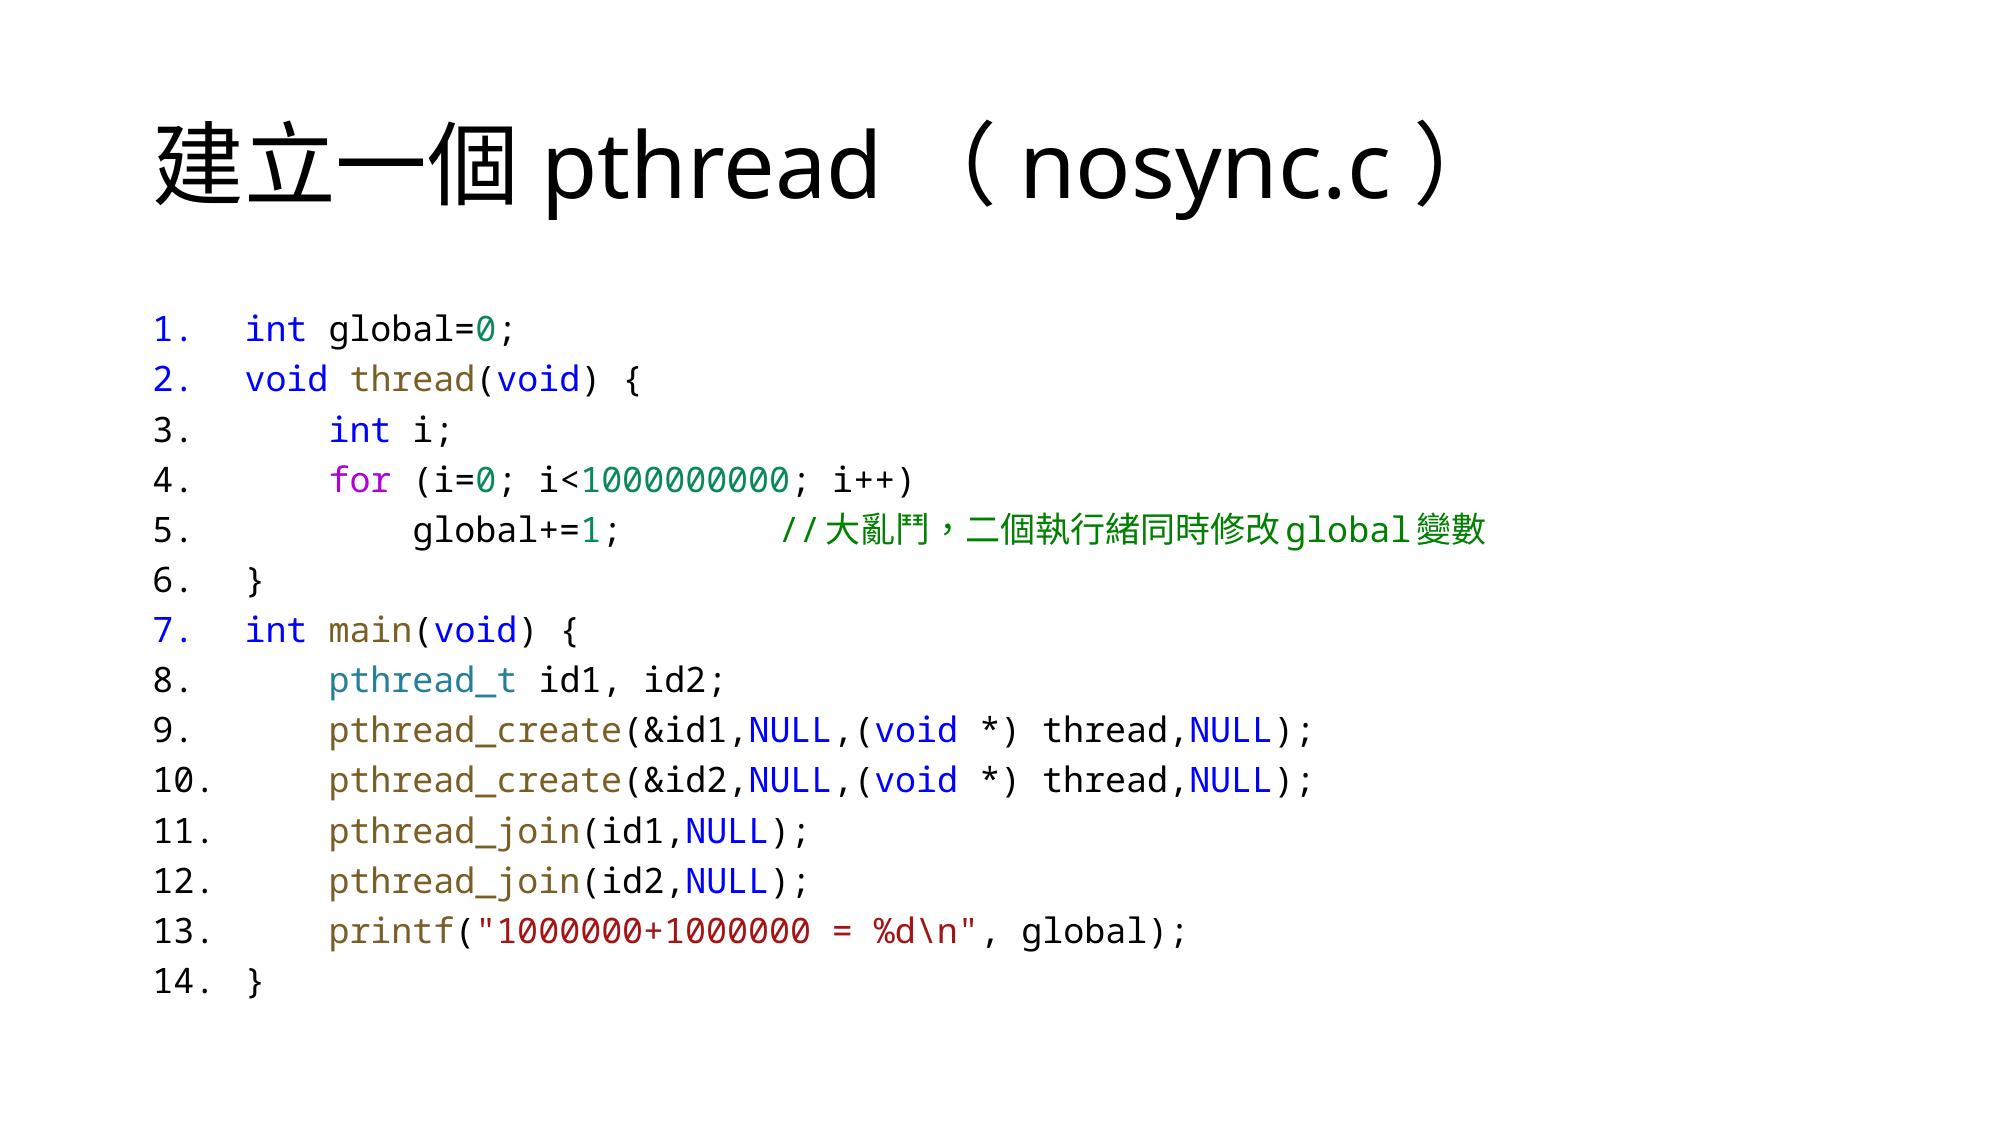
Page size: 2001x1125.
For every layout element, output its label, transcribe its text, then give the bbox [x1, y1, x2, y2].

list int global=0; void thread(void) { int i; for (i=0; i<1000000000; i++) global+=1; //大亂鬥，二個執行緒同時修改global變數 } int main(void) { pthread_t id1, id2; pthread_create(&id1,NULL,(void *) thread,NULL); pthread_create(&id2,NULL,(void *) thread,NULL); pthread_join(id1,NULL); pthread_join(id2,NULL); printf("1000000+1000000 = %d\n", global); } [137, 299, 1863, 1014]
title 建立一個pthread（nosync.c） [137, 59, 1863, 278]
